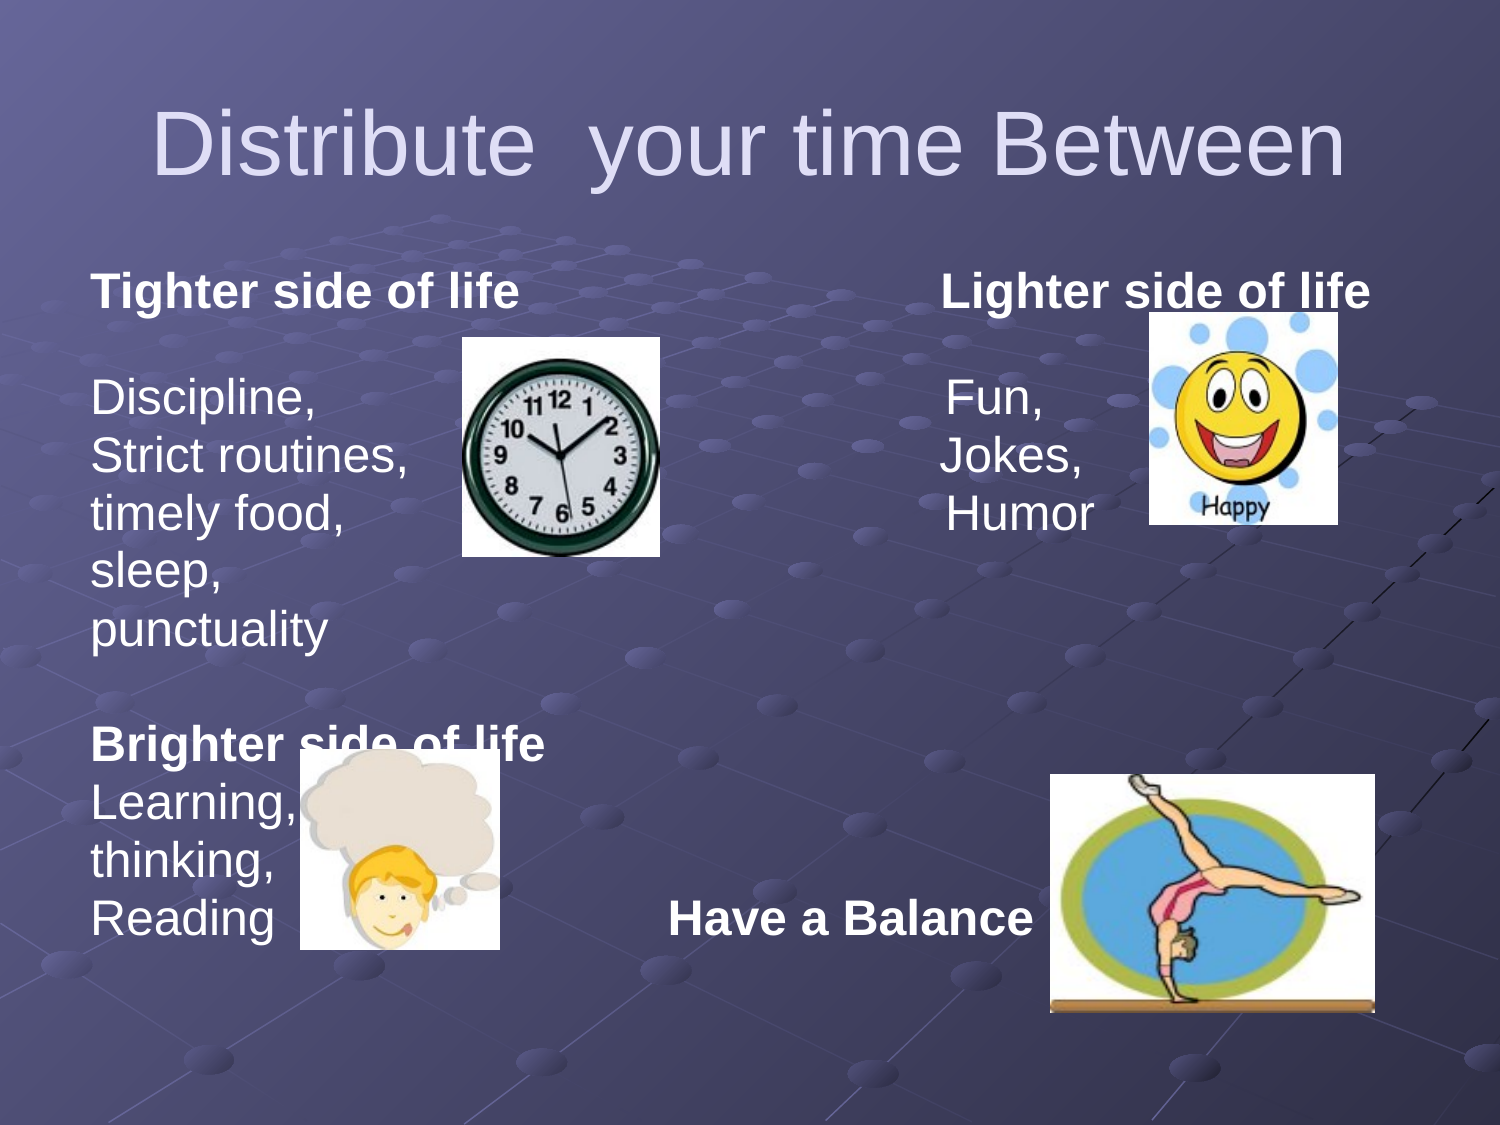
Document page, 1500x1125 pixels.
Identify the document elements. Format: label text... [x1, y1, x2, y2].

list Tighter side of life Lighter side of life Discipline, Fun, Strict routines, Jokes, timely food, Humor sleep, punctuality Brighter side of life Learning, thinking, Reading Have a Balance [74, 262, 1426, 1007]
picture [462, 337, 660, 557]
title Distribute your time Between [74, 44, 1426, 233]
picture [1149, 312, 1338, 526]
picture [1049, 774, 1376, 1013]
picture [299, 749, 501, 951]
